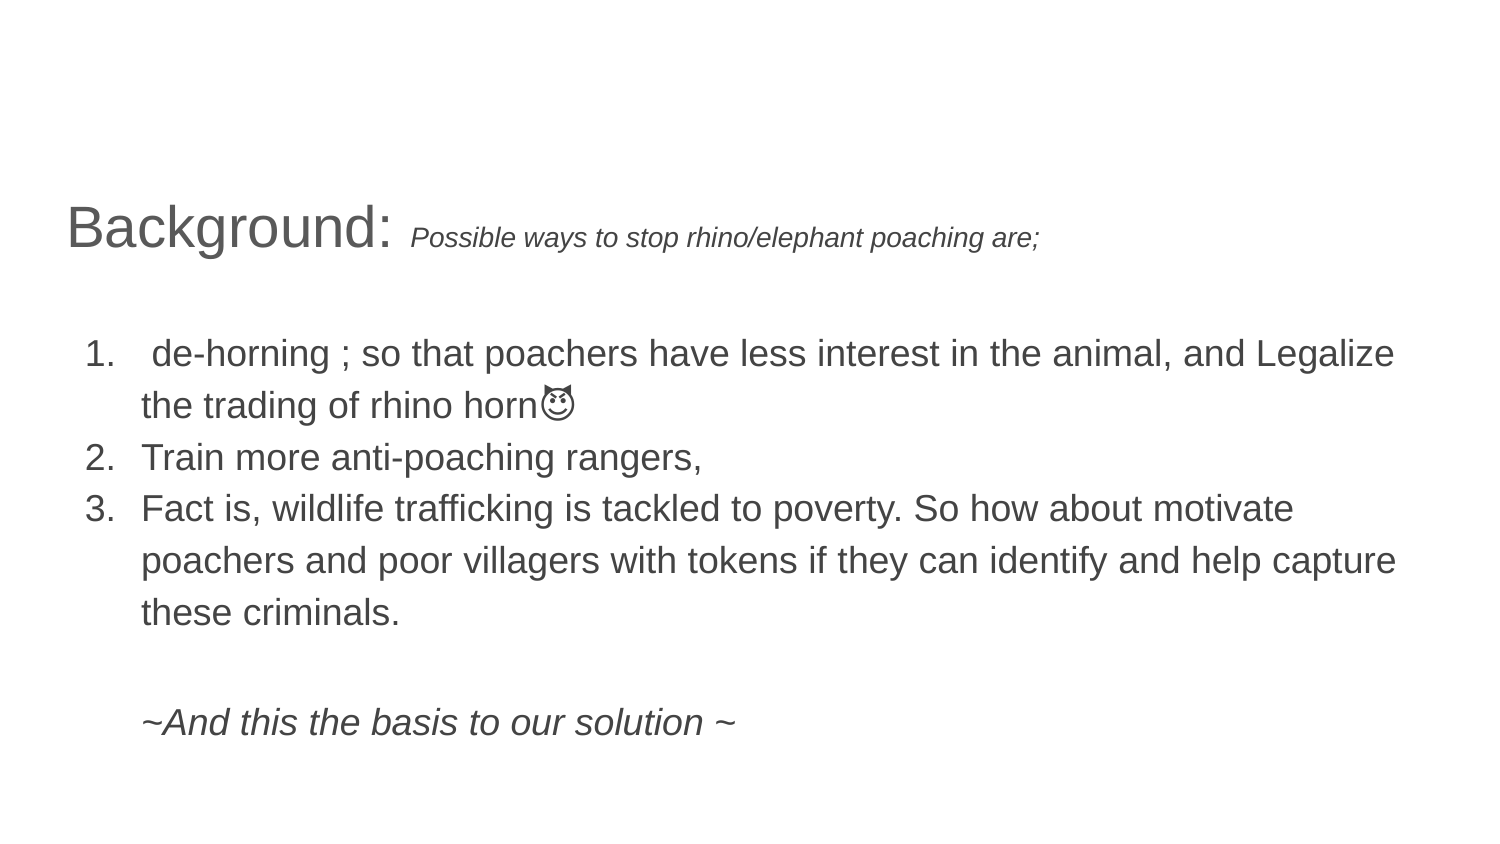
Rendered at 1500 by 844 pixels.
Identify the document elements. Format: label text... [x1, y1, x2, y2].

title Background: Possible ways to stop rhino/elephant poaching are; [51, 122, 1449, 275]
subtitle de-horning ; so that poachers have less interest in the animal, and Legalize the trading of rhino horn😈 Train more anti-poaching rangers, Fact is, wildlife trafficking is tackled to poverty. So how about motivate poachers and poor villagers with tokens if they can identify and help capture these criminals. ~And this the basis to our solution ~ [51, 307, 1449, 817]
